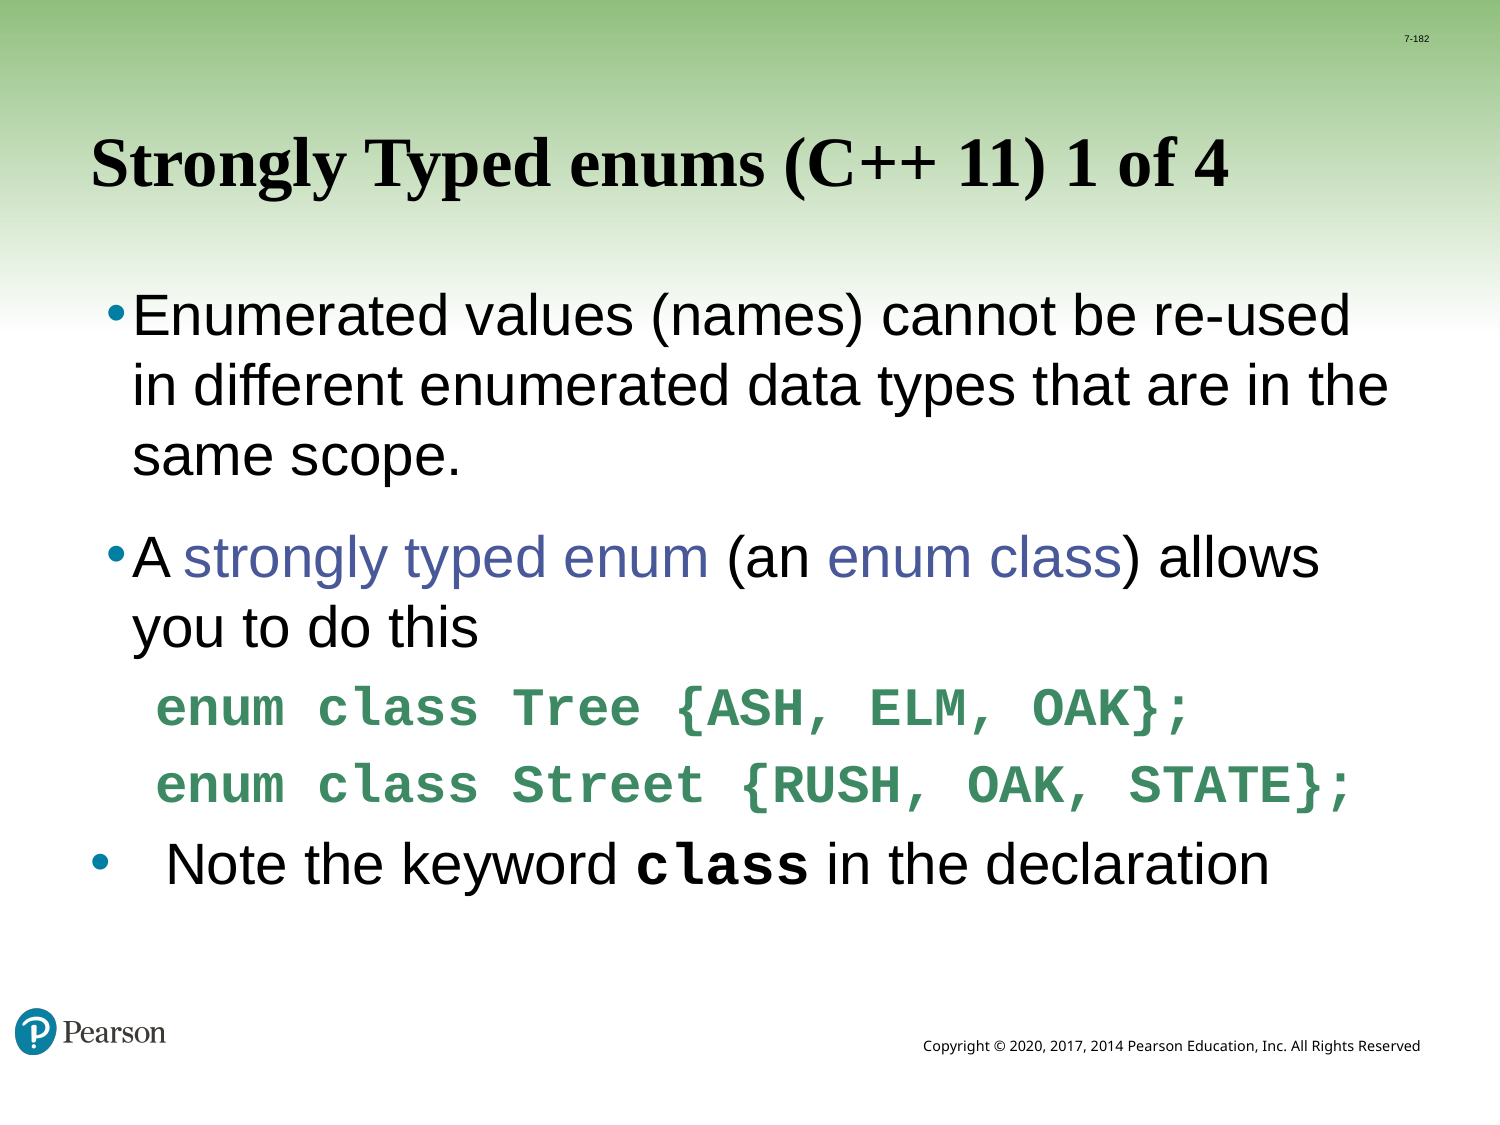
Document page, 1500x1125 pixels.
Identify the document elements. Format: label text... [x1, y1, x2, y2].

picture [15, 1008, 30, 1024]
title Strongly Typed enums (C++ 11) 1 of 4 [75, 35, 1425, 216]
picture [23, 1017, 49, 1042]
picture [15, 1041, 26, 1055]
slide_number 7-182 [1389, 18, 1480, 49]
picture [41, 1008, 166, 1055]
list Enumerated values (names) cannot be re-used in different enumerated data types that are in the same scope. A strongly typed enum (an enum class) allows you to do this enum class Tree {ASH, ELM, OAK}; enum class Street {RUSH, OAK, STATE}; Note the keyword class in the declaration [75, 262, 1425, 1005]
